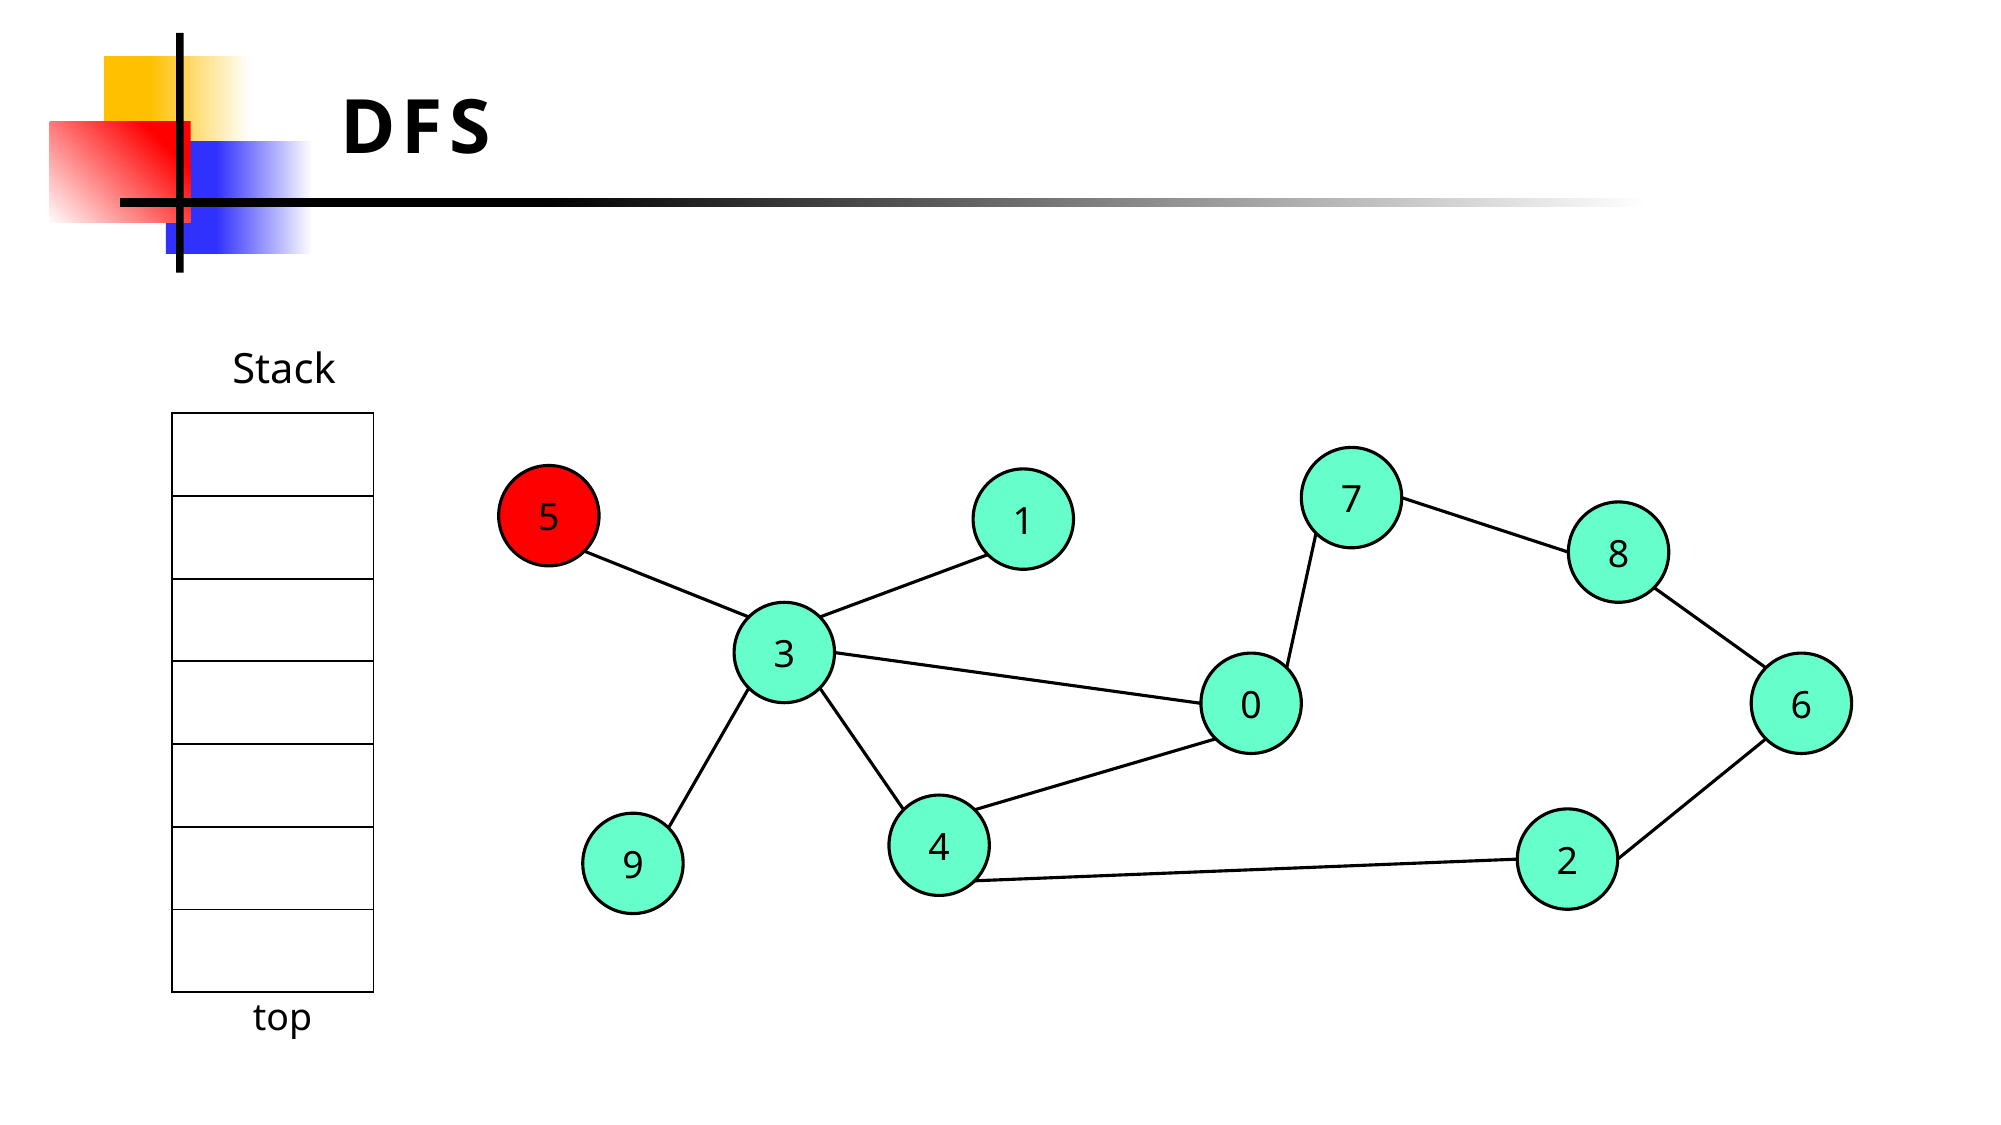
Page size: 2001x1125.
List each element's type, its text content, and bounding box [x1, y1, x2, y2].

table_cell [173, 580, 373, 660]
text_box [498, 447, 1852, 914]
table_cell [173, 497, 373, 578]
table_header [173, 414, 373, 495]
table_cell [173, 910, 373, 991]
text_box Stack [217, 334, 353, 400]
table_cell [173, 745, 373, 826]
table_cell [173, 828, 373, 909]
table_cell [173, 662, 373, 743]
text_box top [238, 985, 347, 1046]
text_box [49, 32, 1644, 273]
